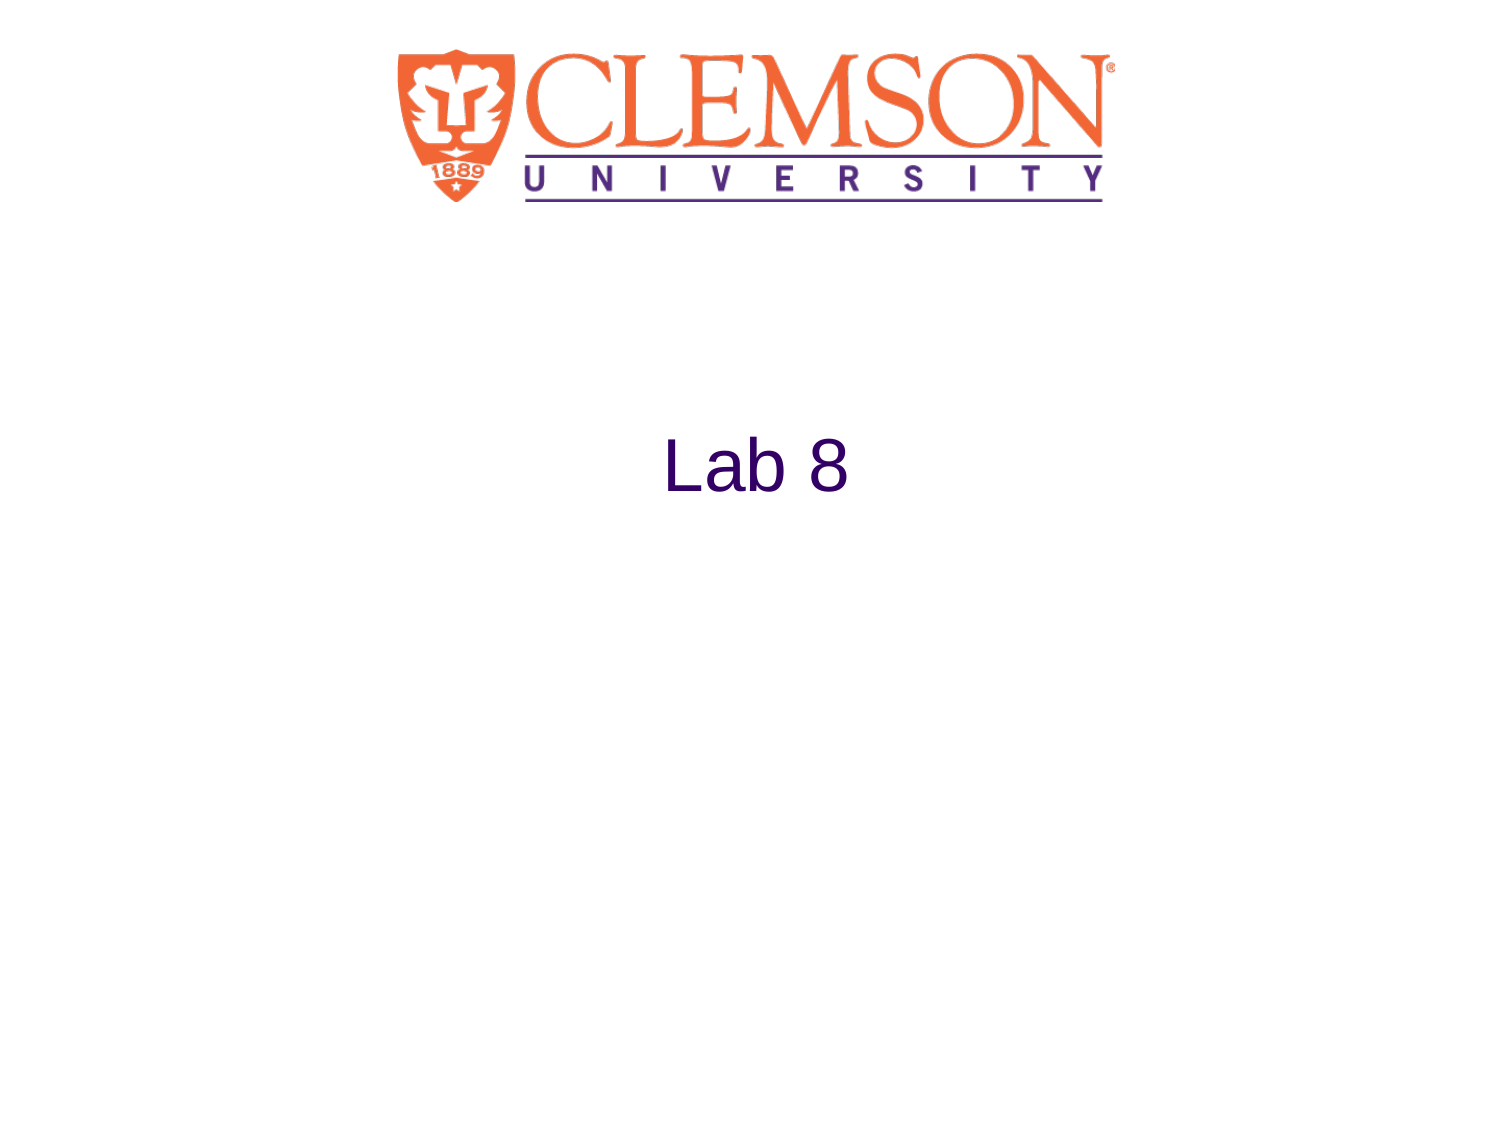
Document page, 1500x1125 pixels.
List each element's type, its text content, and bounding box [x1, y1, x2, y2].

picture [397, 49, 1115, 203]
title Lab 8 [50, 312, 1463, 625]
